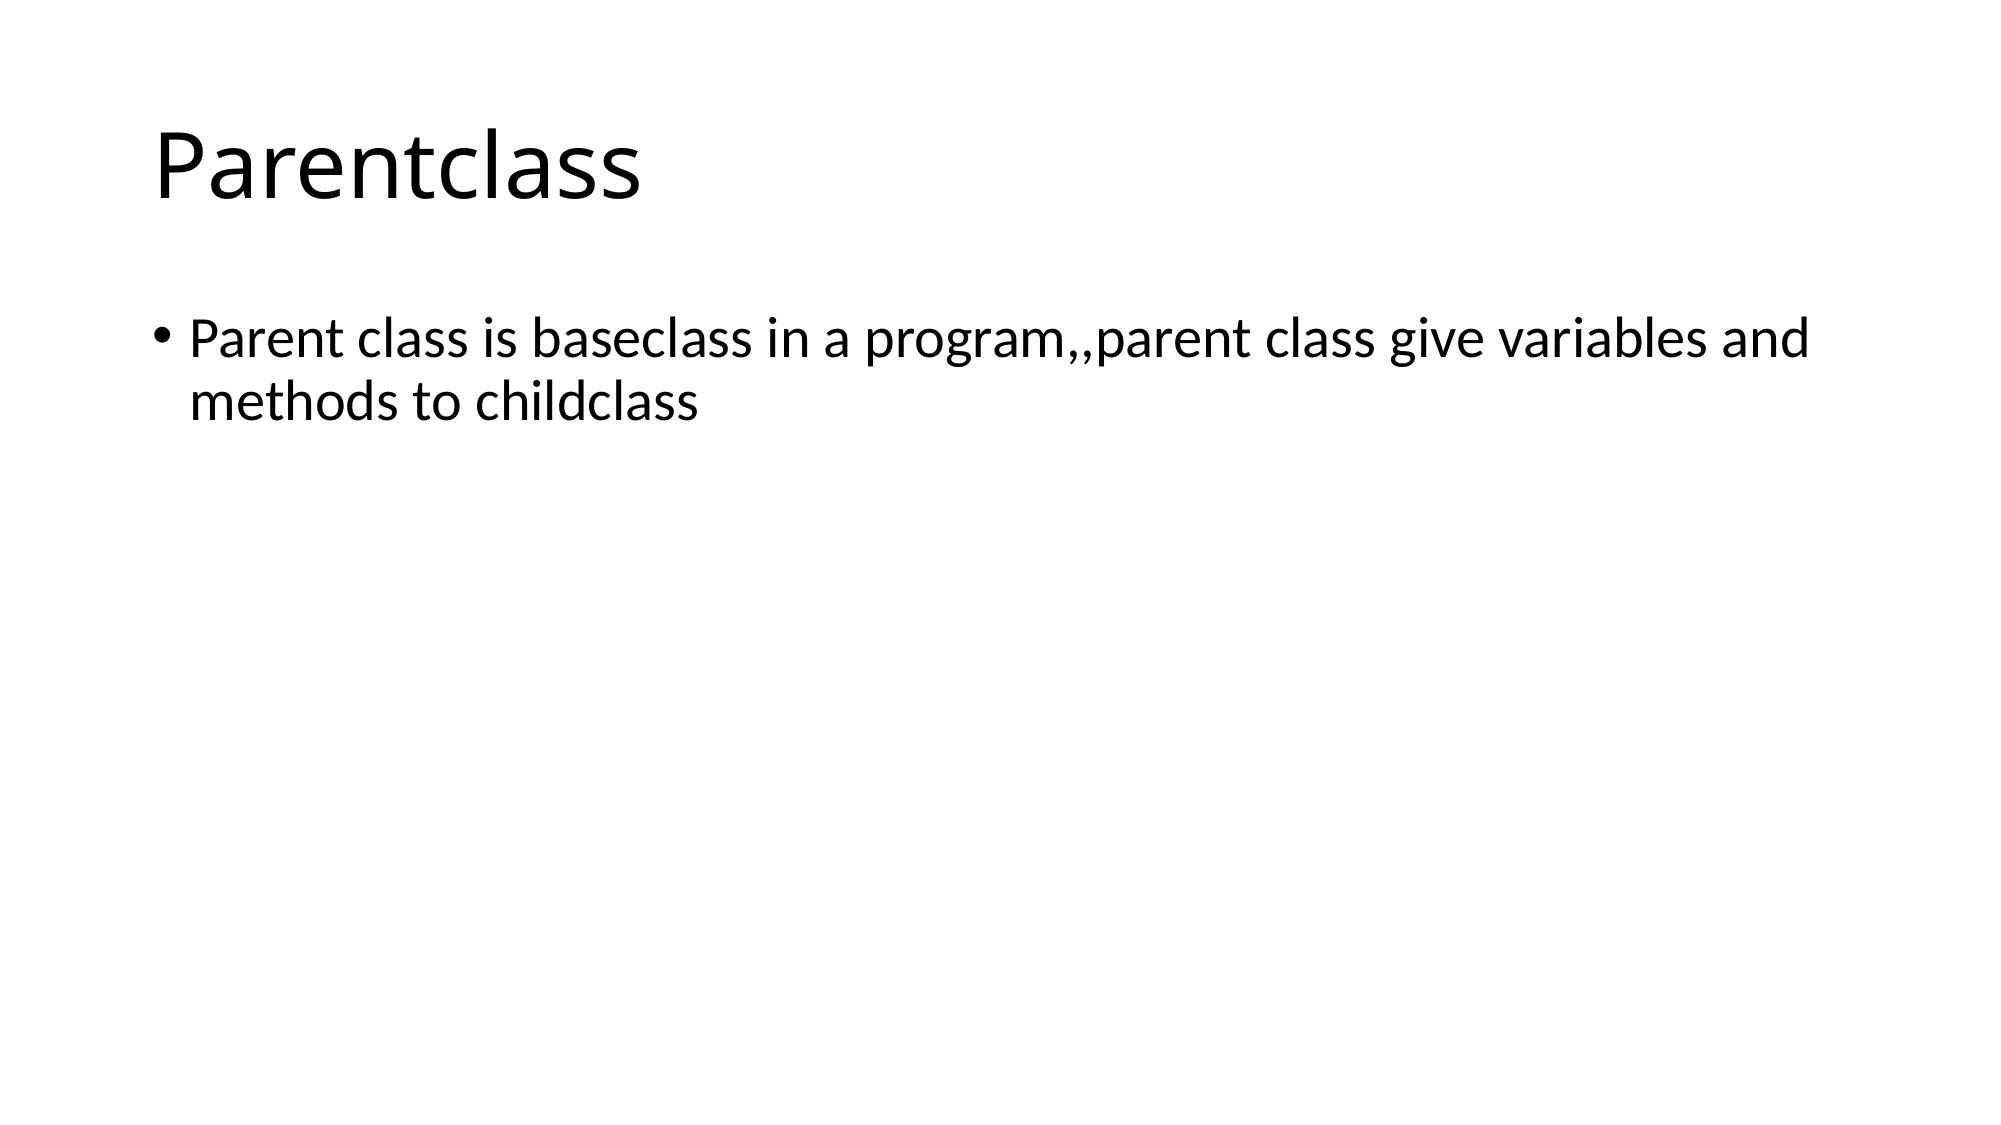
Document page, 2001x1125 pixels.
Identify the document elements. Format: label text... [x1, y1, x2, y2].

list Parent class is baseclass in a program,,parent class give variables and methods to childclass [137, 299, 1863, 1014]
title Parentclass [137, 59, 1863, 278]
